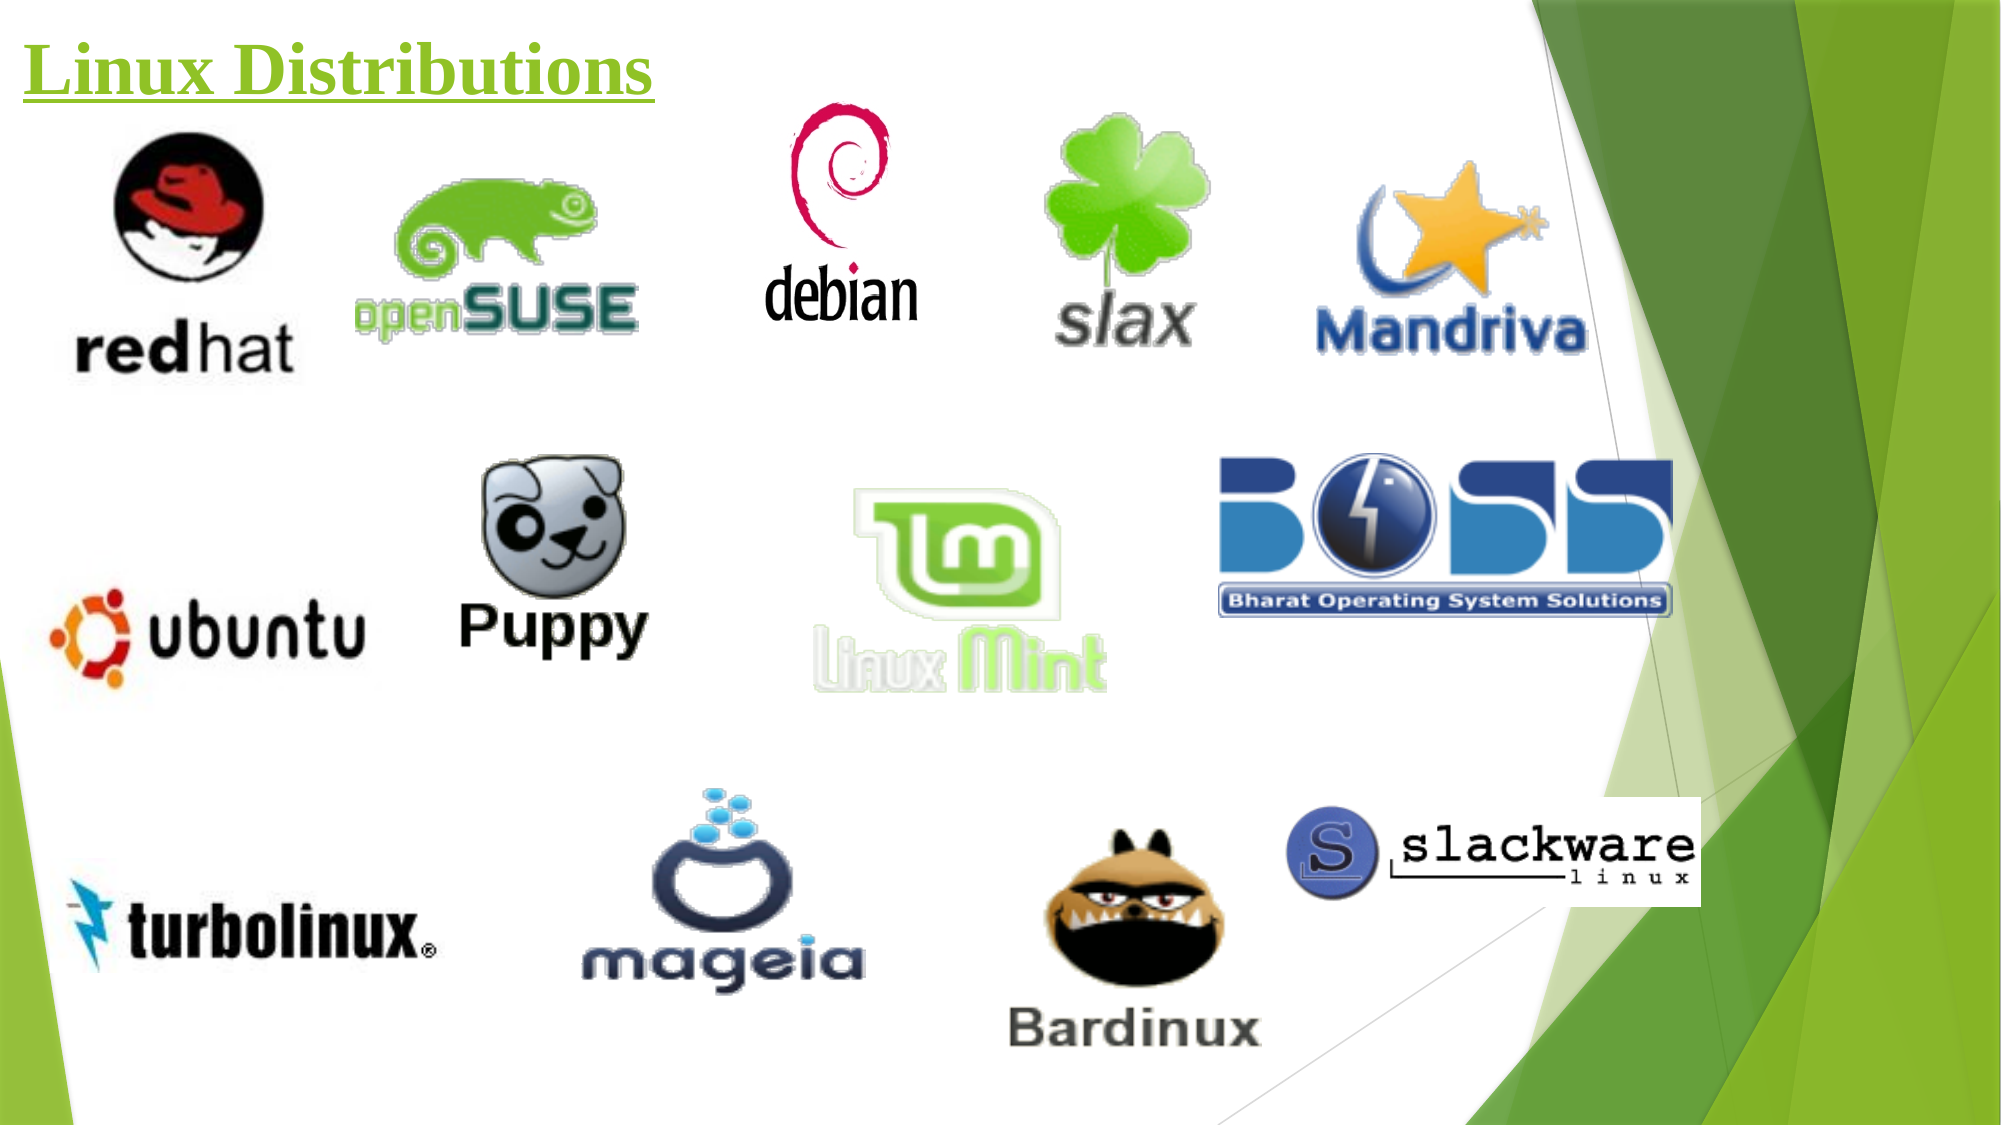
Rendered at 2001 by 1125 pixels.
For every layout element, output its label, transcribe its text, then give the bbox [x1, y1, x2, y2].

picture [1004, 110, 1250, 350]
picture [1007, 827, 1262, 1050]
text_box Linux Distributions [8, 12, 1009, 88]
picture [354, 177, 639, 349]
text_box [21, 99, 1701, 974]
picture [812, 487, 1107, 696]
picture [453, 453, 657, 664]
picture [581, 786, 866, 999]
picture [1316, 155, 1590, 360]
